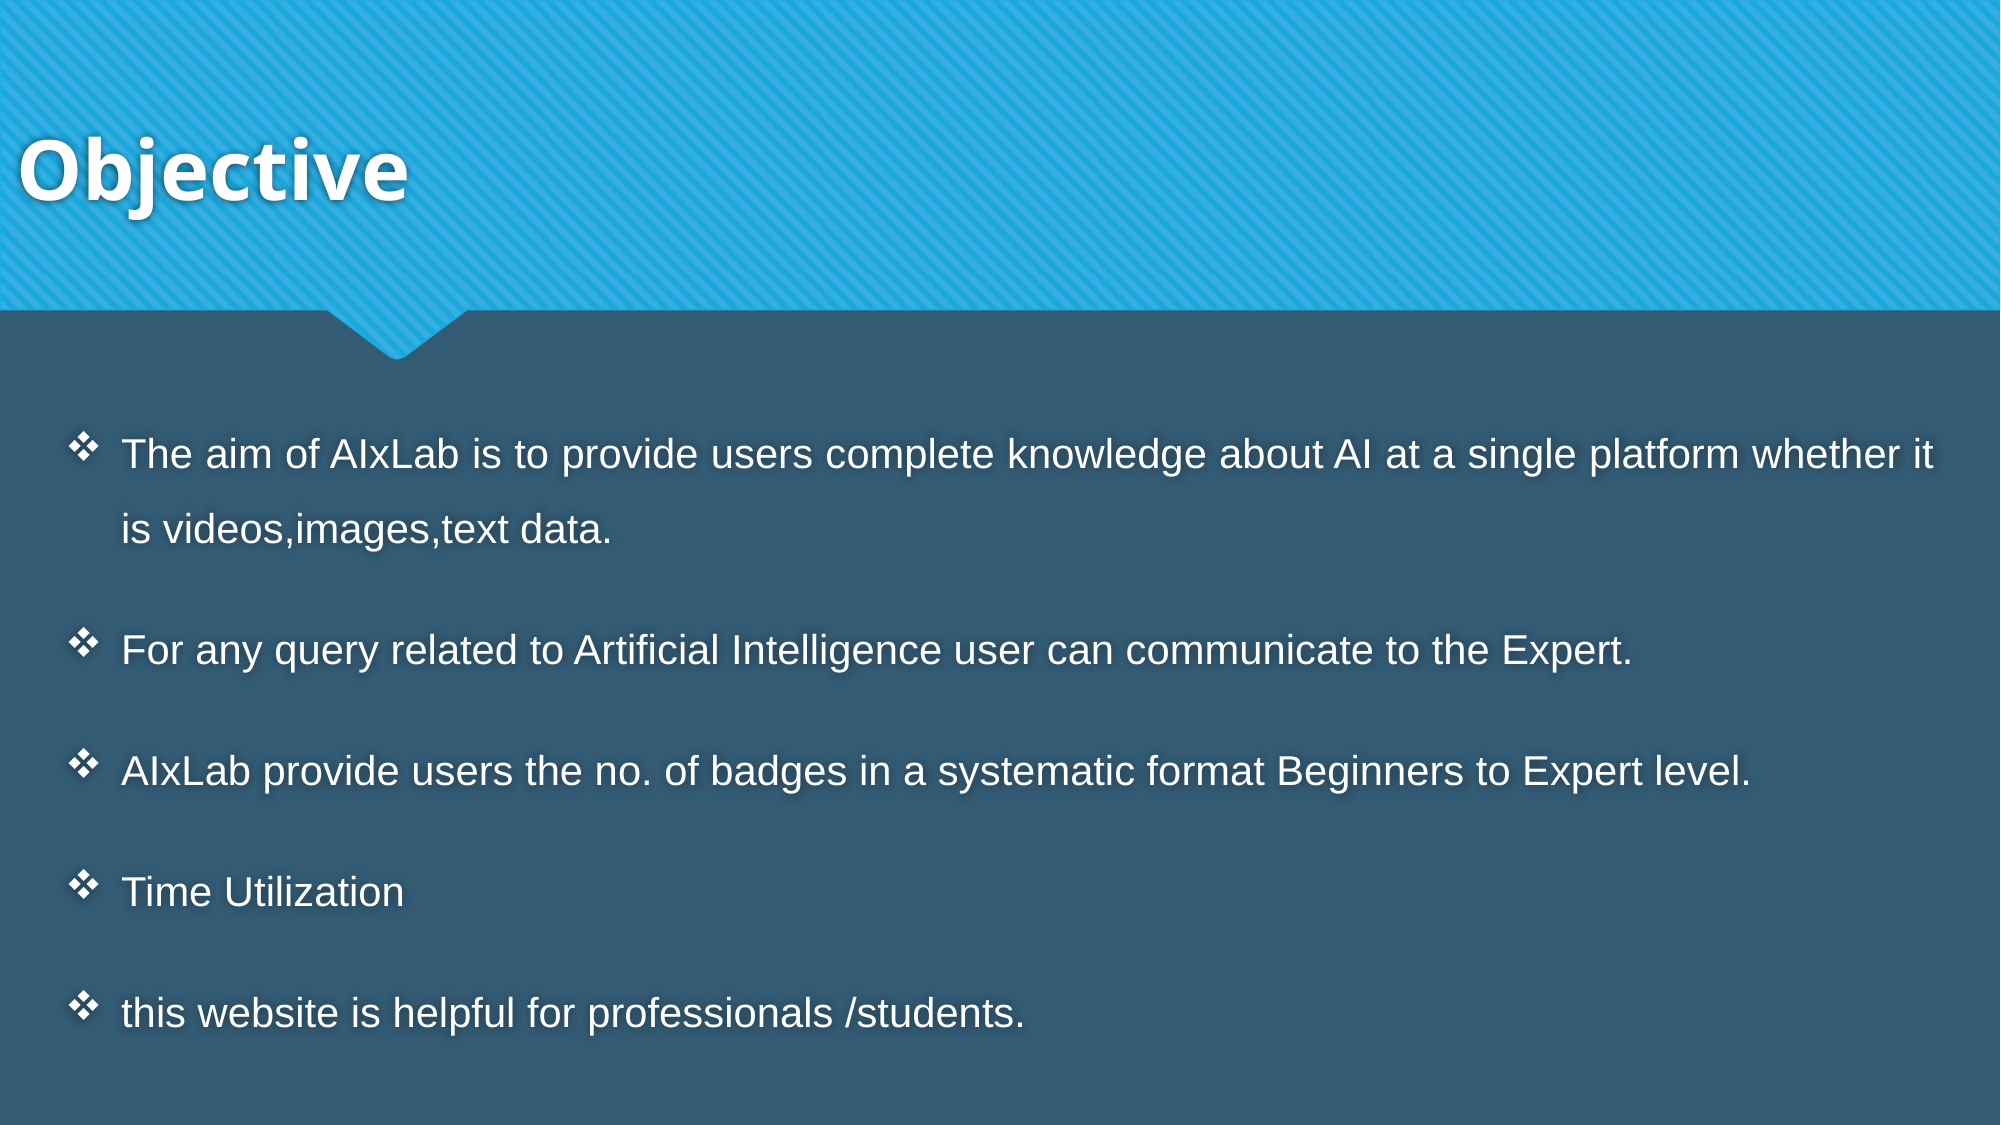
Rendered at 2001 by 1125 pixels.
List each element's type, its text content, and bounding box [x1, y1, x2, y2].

title Objective [1, 87, 1352, 225]
list The aim of AIxLab is to provide users complete knowledge about AI at a single platform whether it is videos,images,text data. For any query related to Artificial Intelligence user can communicate to the Expert. AIxLab provide users the no. of badges in a systematic format Beginners to Expert level. Time Utilization this website is helpful for professionals /students. [50, 312, 1950, 1125]
